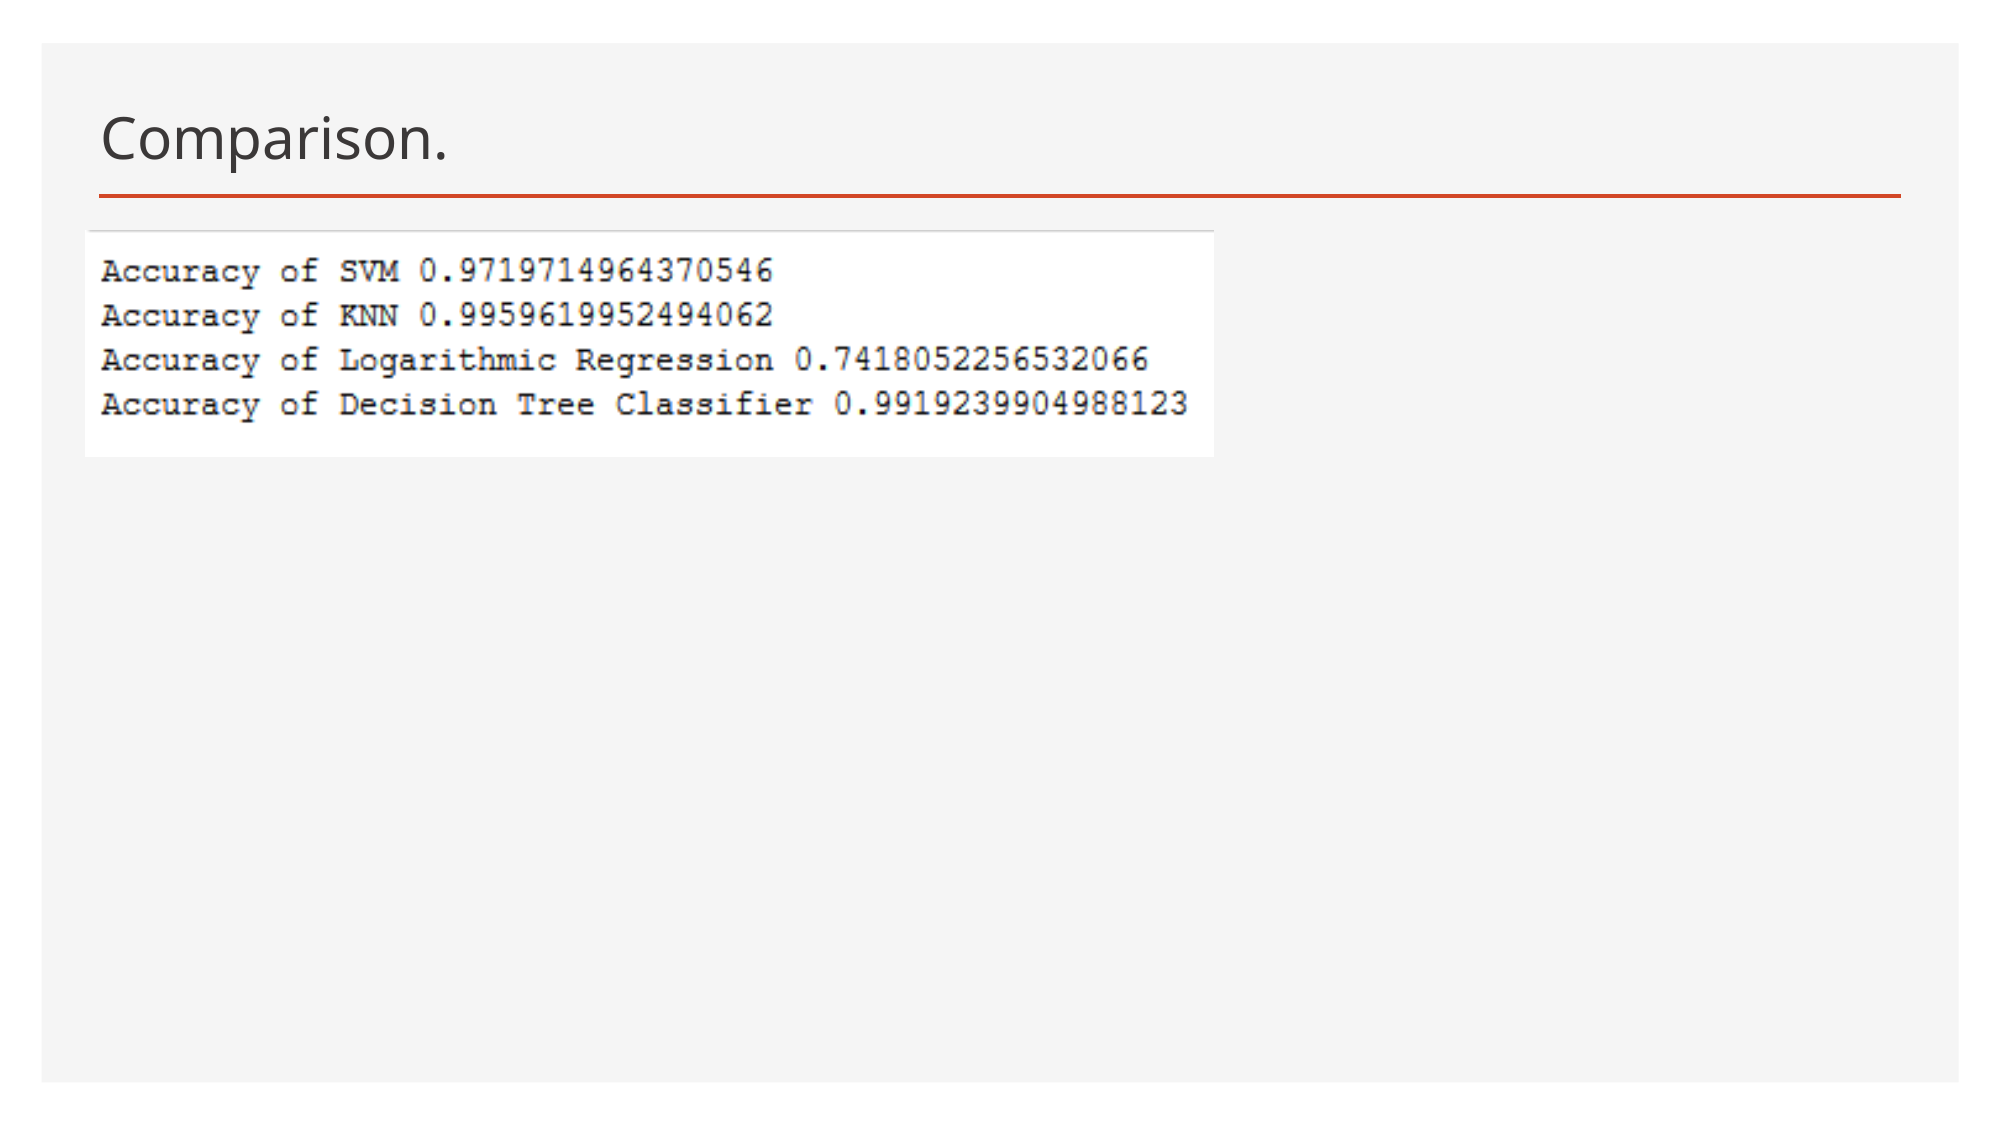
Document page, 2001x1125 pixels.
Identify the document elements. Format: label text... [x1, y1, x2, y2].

title Comparison. [85, 73, 1214, 179]
picture [85, 230, 1214, 457]
